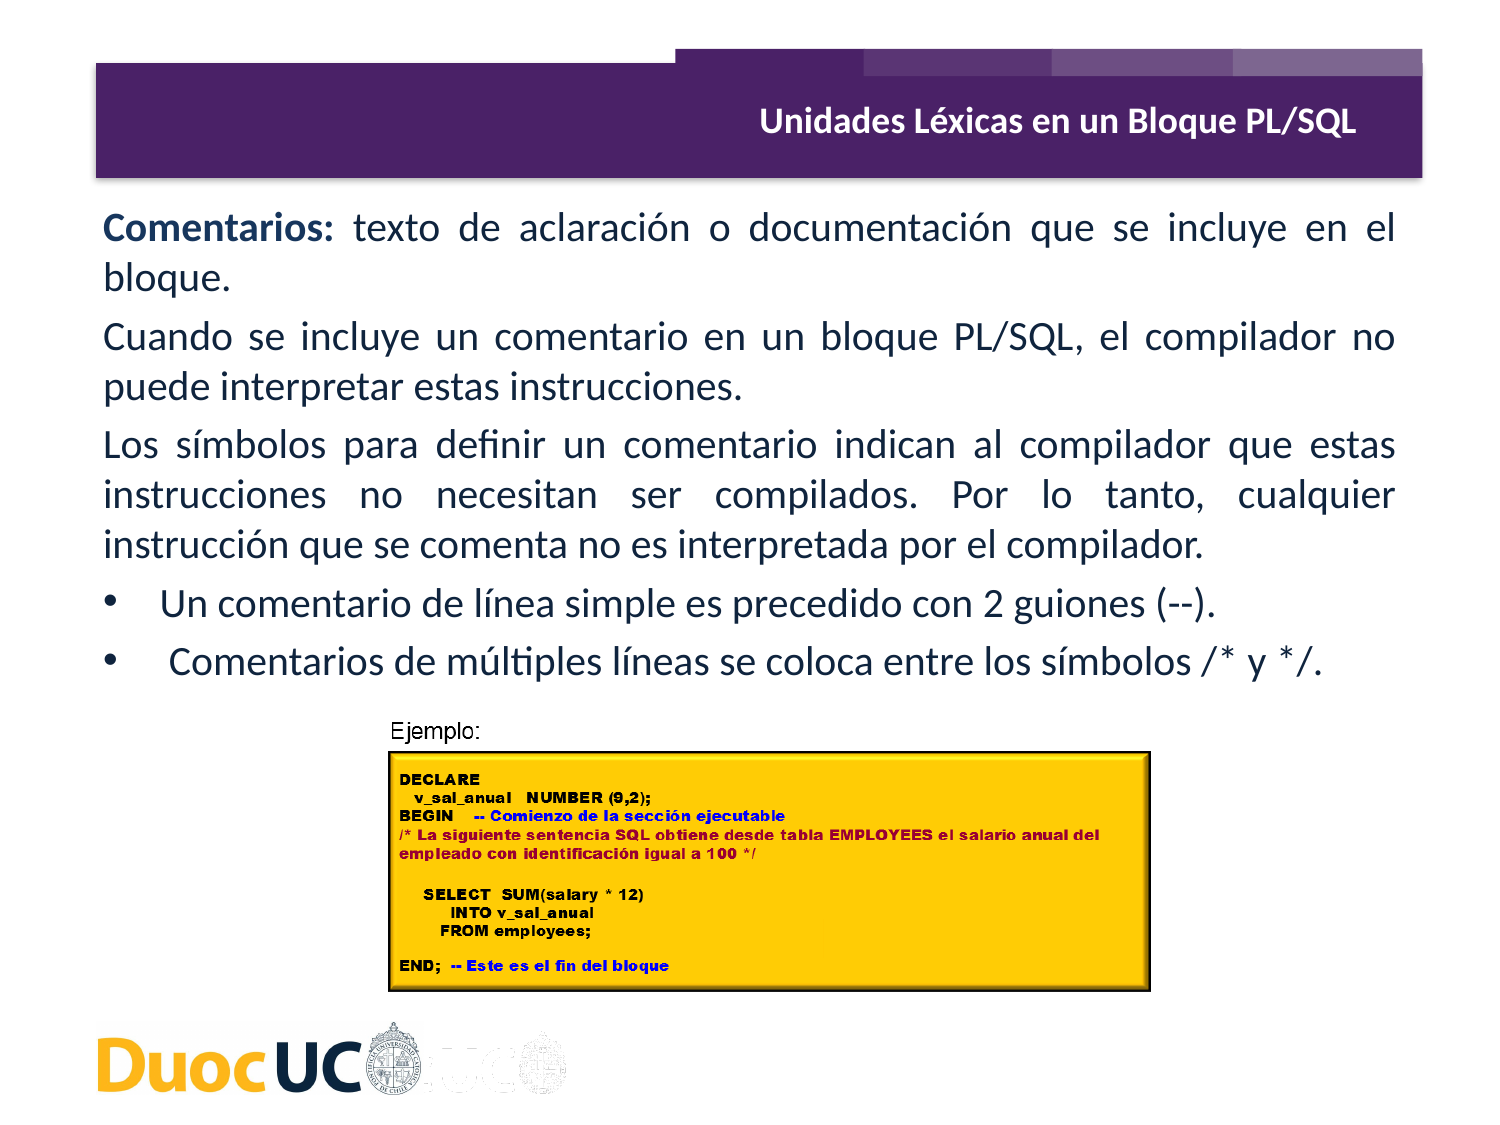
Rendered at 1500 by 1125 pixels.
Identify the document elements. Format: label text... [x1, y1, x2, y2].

picture [96, 1021, 566, 1095]
text_box Unidades Léxicas en un Bloque PL/SQL [595, 88, 1381, 150]
picture [383, 715, 1152, 996]
list Comentarios: texto de aclaración o documentación que se incluye en el bloque. Cuando se incluye un comentario en un bloque PL/SQL, el compilador no puede interpretar estas instrucciones. Los símbolos para definir un comentario indican al compilador que estas instrucciones no necesitan ser compilados. Por lo tanto, cualquier instrucción que se comenta no es interpretada por el compilador. Un comentario de línea simple es precedido con 2 guiones (--). Comentarios de múltiples líneas se coloca entre los símbolos /* y */. [88, 192, 1412, 716]
